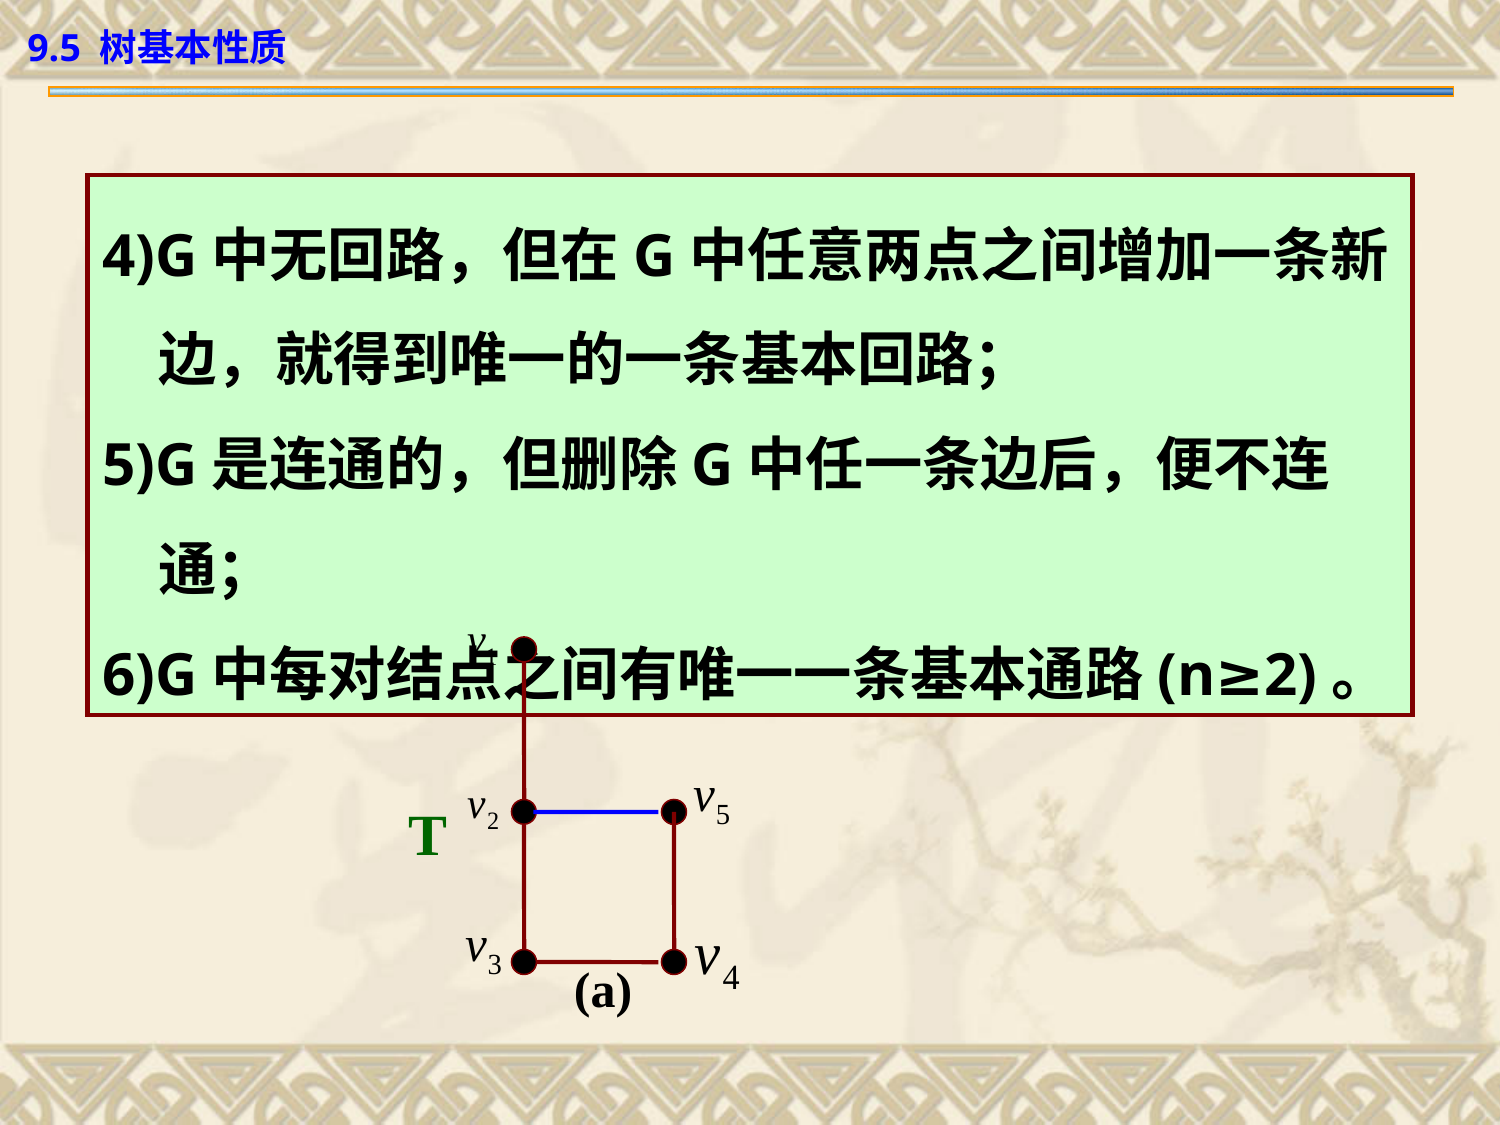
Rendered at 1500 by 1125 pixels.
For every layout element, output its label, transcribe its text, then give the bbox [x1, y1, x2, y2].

text_box 9.5 树基本性质 [12, 16, 463, 76]
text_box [458, 611, 751, 1026]
picture [0, 0, 1500, 1125]
text_box 4)G中无回路，但在G中任意两点之间增加一条新边，就得到唯一的一条基本回路； 5)G是连通的，但删除G中任一条边后，便不连通； 6)G中每对结点之间有唯一一条基本通路(n≥2)。 [87, 174, 1413, 715]
text_box T [393, 789, 453, 875]
